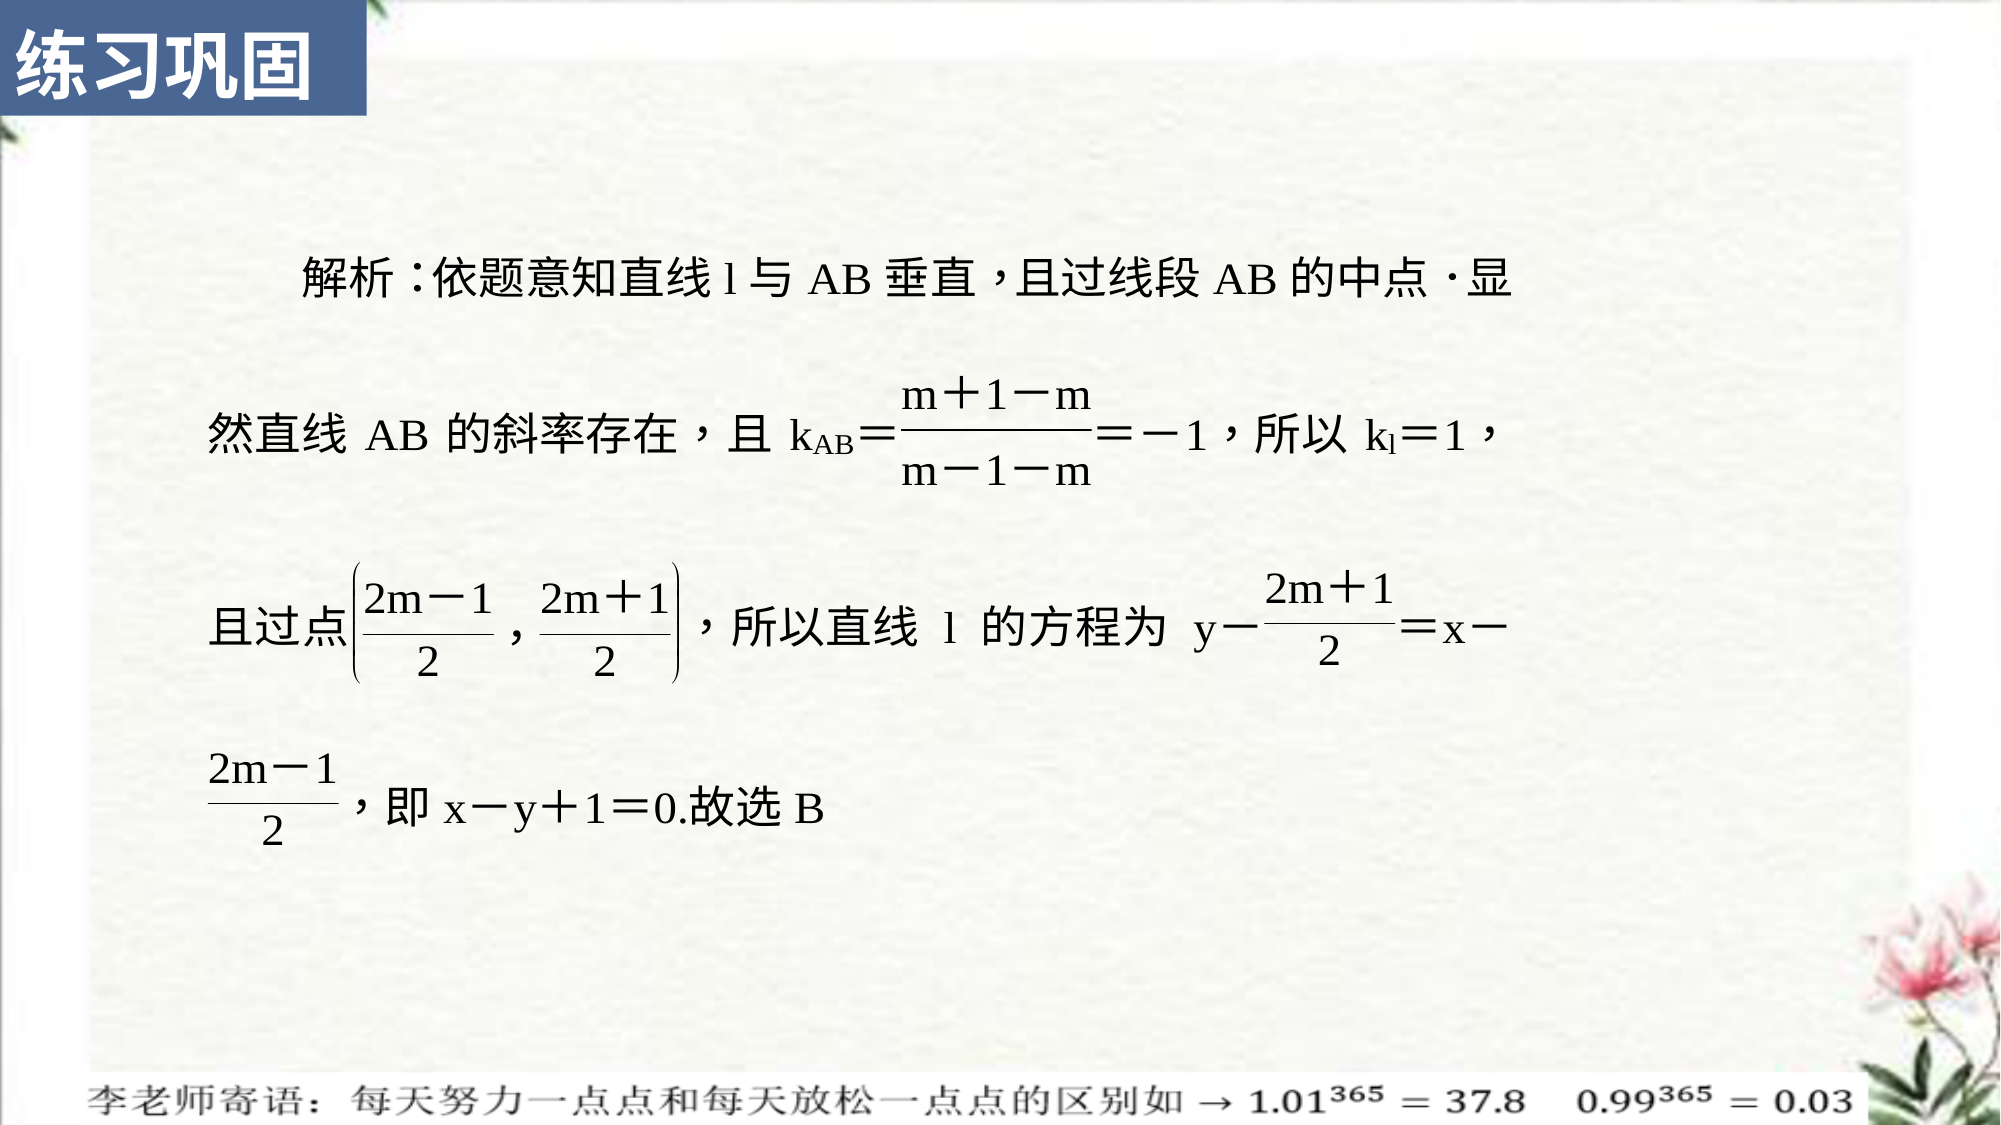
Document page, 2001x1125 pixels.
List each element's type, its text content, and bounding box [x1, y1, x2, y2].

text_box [207, 161, 1514, 896]
picture [0, 0, 2001, 1125]
text_box 练习巩固 [0, 0, 367, 116]
